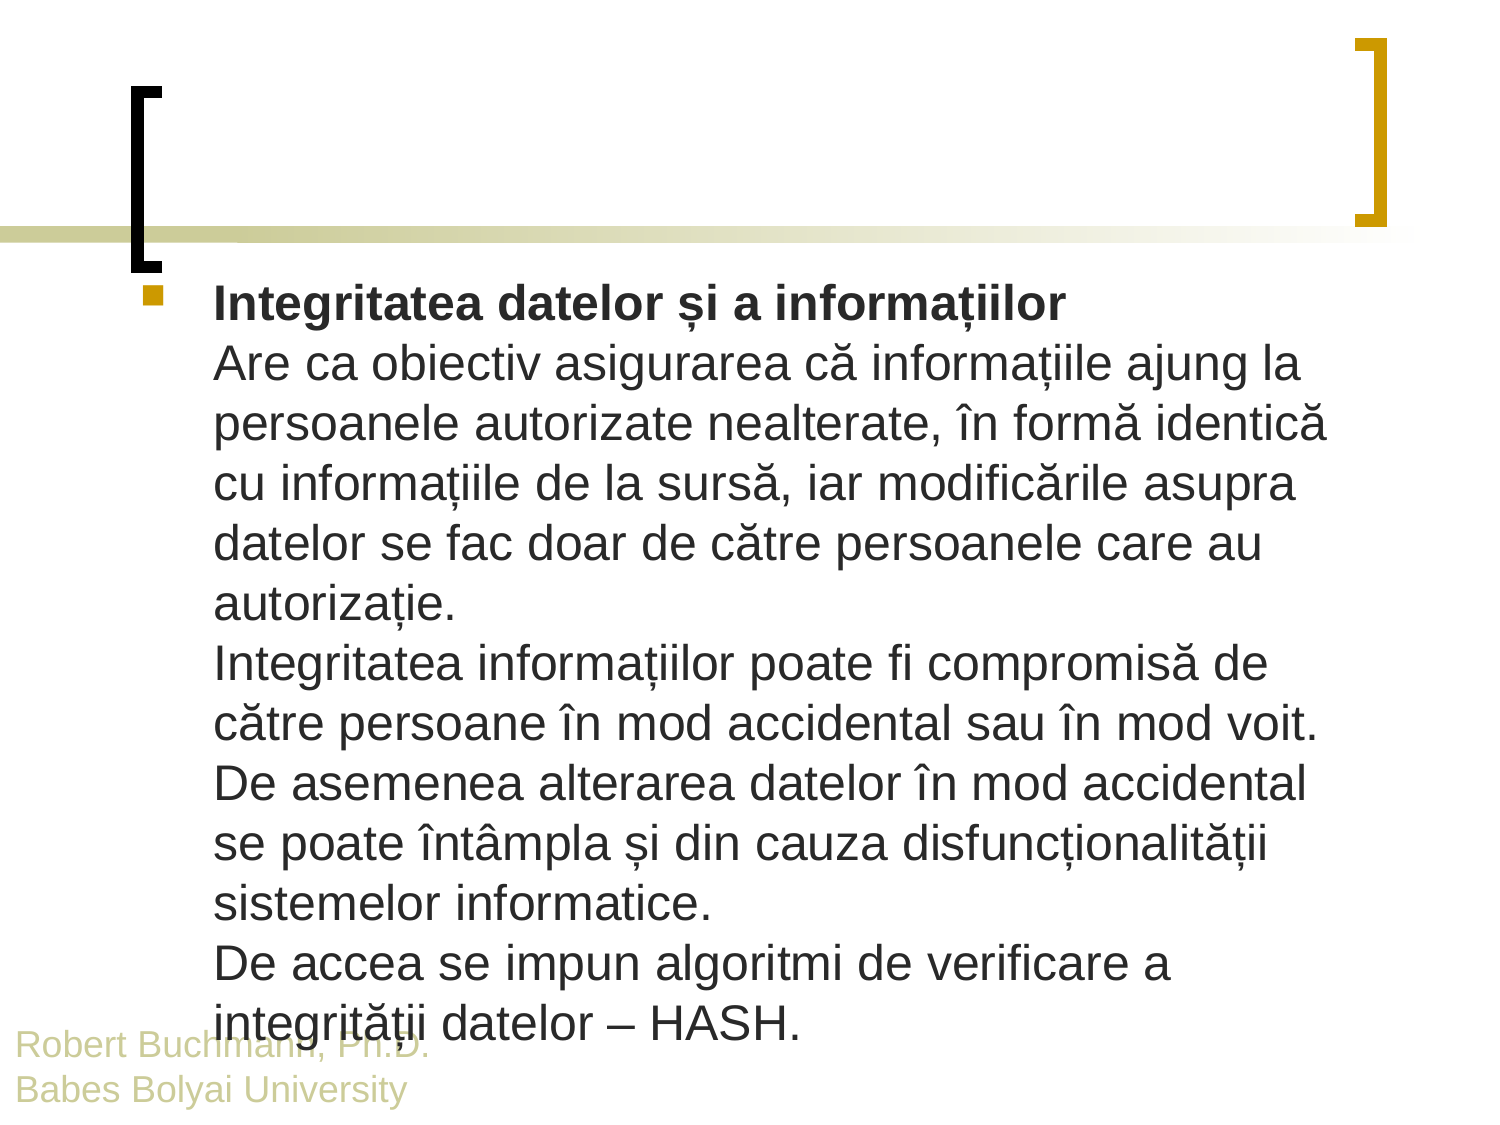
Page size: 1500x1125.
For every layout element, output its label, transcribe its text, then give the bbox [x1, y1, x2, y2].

list Integritatea datelor și a informațiilor Are ca obiectiv asigurarea că informațiile ajung la persoanele autorizate nealterate, în formă identică cu informațiile de la sursă, iar modificările asupra datelor se fac doar de către persoanele care au autorizație. Integritatea informațiilor poate fi compromisă de către persoane în mod accidental sau în mod voit. De asemenea alterarea datelor în mod accidental se poate întâmpla și din cauza disfuncționalității sistemelor informatice. De accea se impun algoritmi de verificare a integrității datelor – HASH. [124, 262, 1382, 938]
